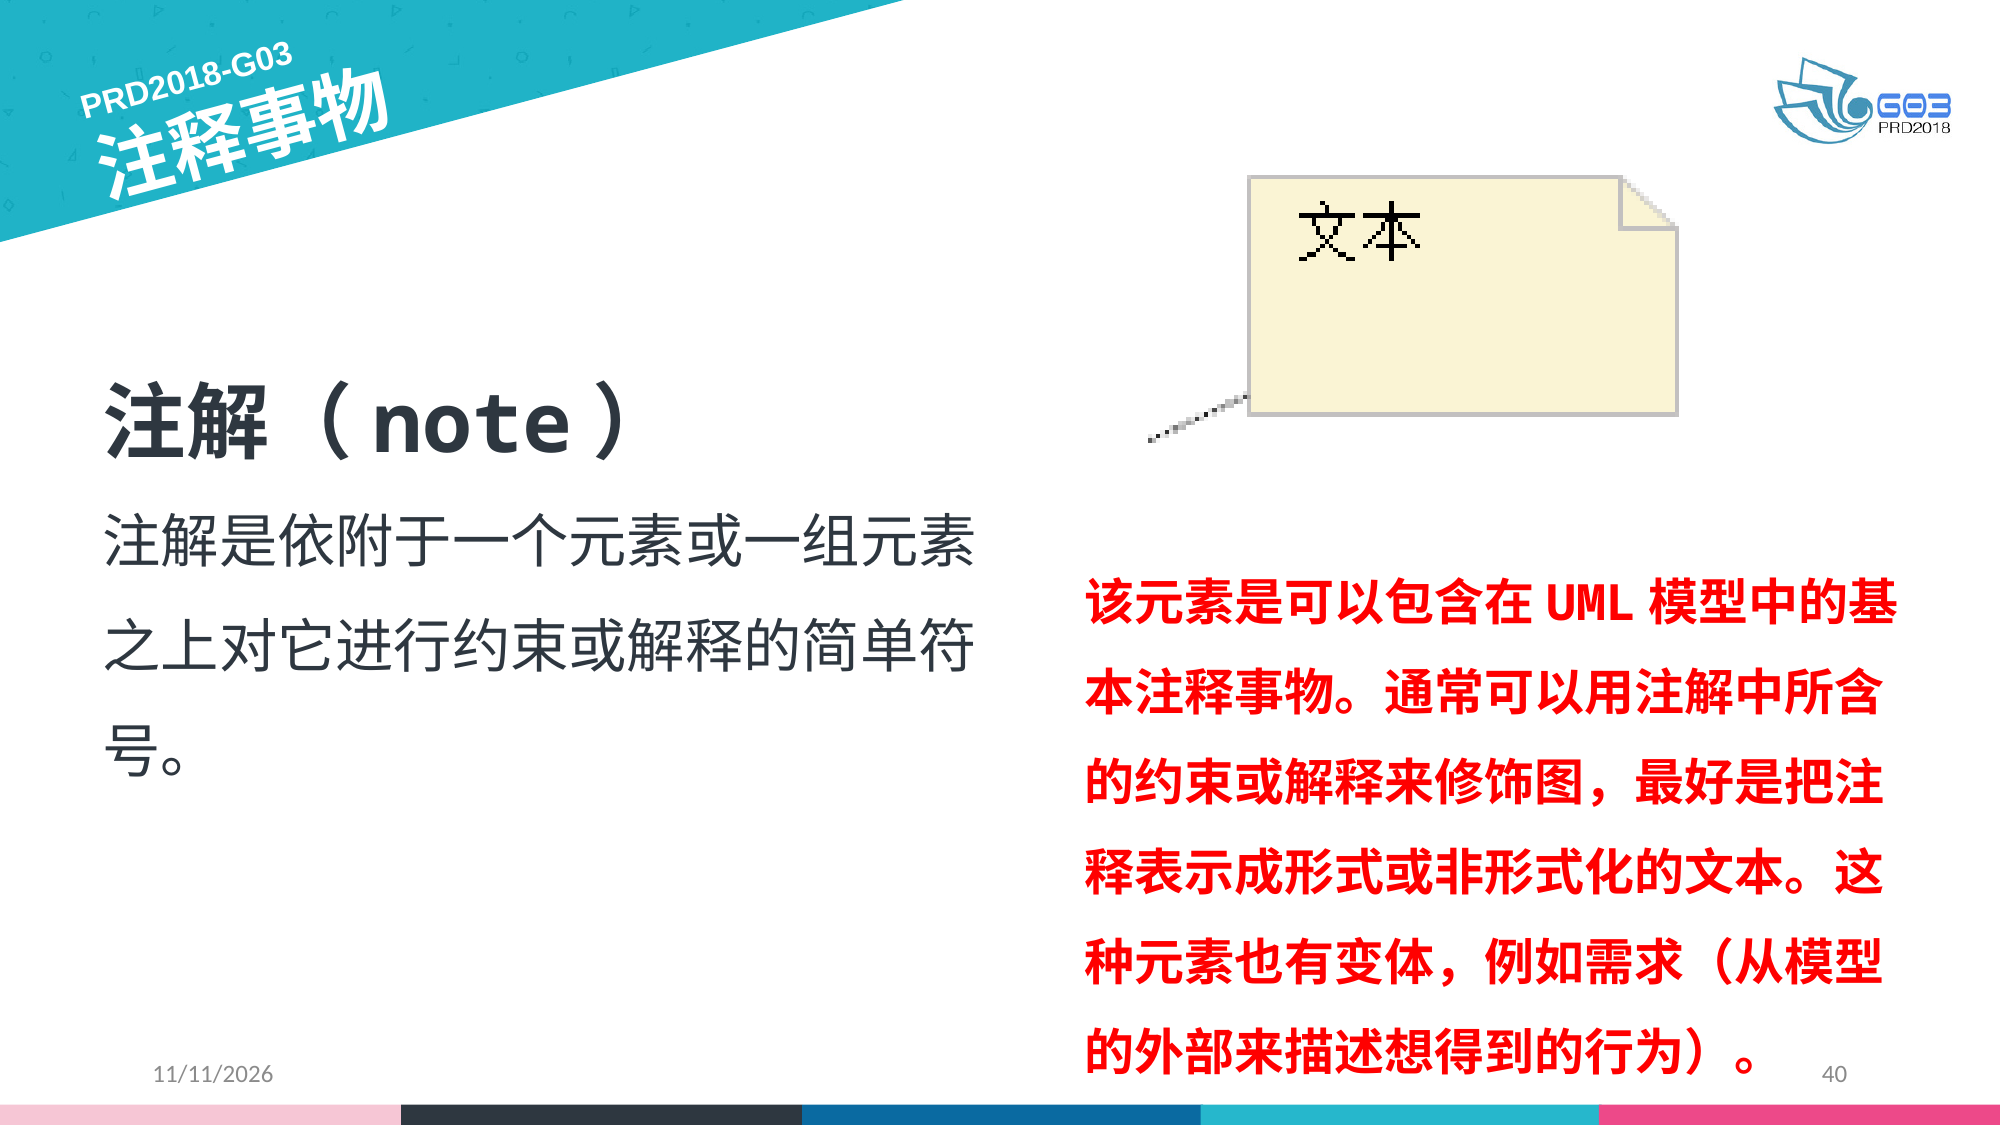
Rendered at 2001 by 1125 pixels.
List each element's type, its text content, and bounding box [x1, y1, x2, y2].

text_box [379, 0, 904, 131]
text_box PRD2018-G03 注释事物 [59, 0, 416, 224]
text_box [0, 1104, 2000, 1125]
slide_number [137, 1042, 588, 1103]
text_box 该元素是可以包含在UML模型中的基本注释事物。通常可以用注解中所含的约束或解释来修饰图，最好是把注释表示成形式或非形式化的文本。这种元素也有变体，例如需求（从模型的外部来描述想得到的行为）。 [1069, 532, 1936, 1088]
slide_number 40 [1412, 1042, 1863, 1103]
picture [1148, 2, 1967, 521]
text_box [0, 0, 366, 243]
text_box 注解（note） 注解是依附于一个元素或一组元素之上对它进行约束或解释的简单符号。 [87, 311, 1003, 792]
